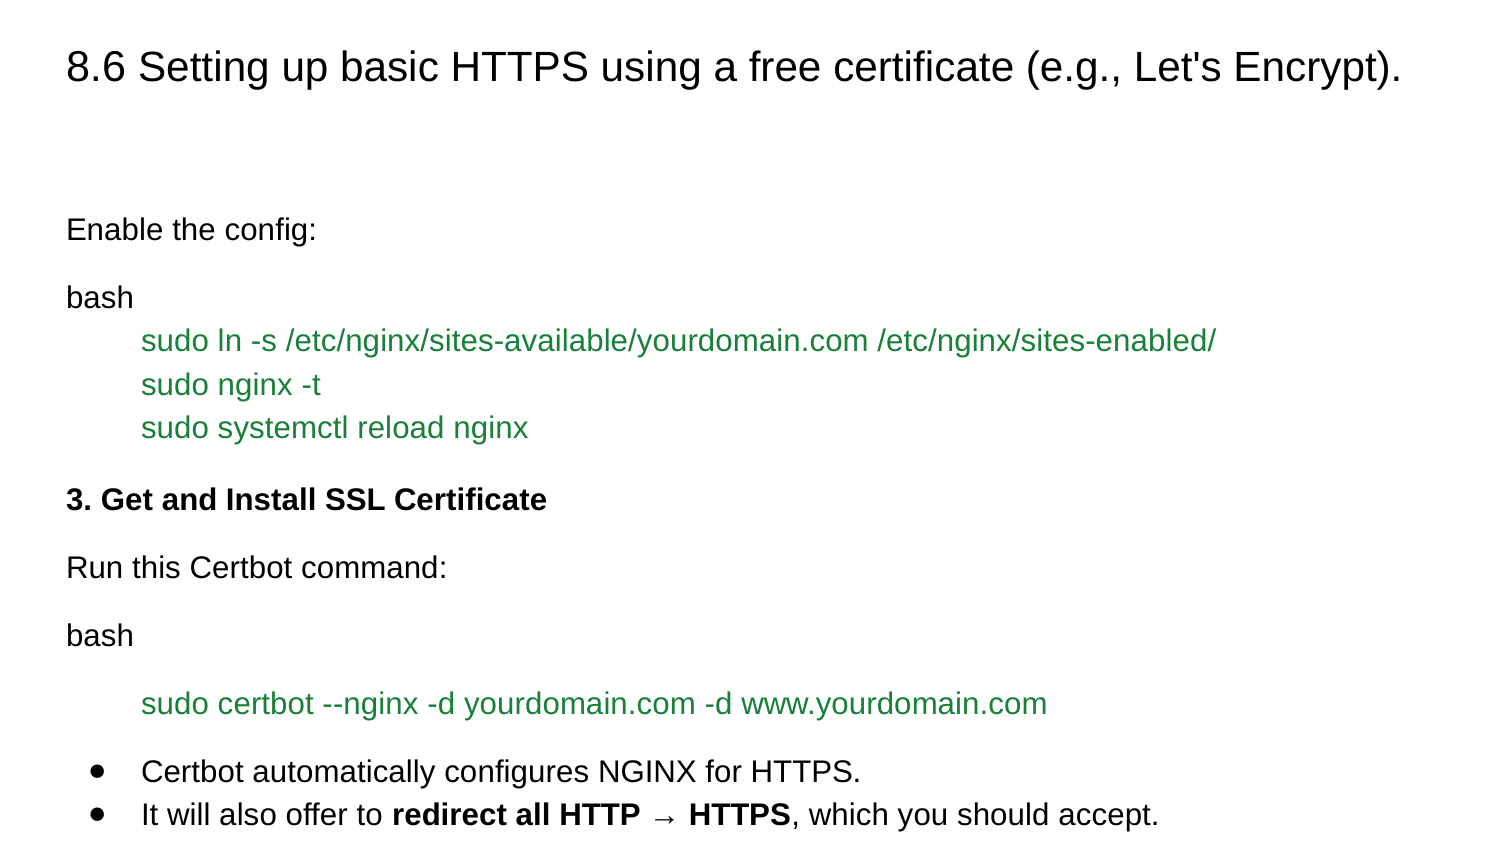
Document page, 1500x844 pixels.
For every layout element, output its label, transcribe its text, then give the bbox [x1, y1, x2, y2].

list Enable the config: bash sudo ln -s /etc/nginx/sites-available/yourdomain.com /etc/nginx/sites-enabled/ sudo nginx -t sudo systemctl reload nginx 3. Get and Install SSL Certificate Run this Certbot command: bash sudo certbot --nginx -d yourdomain.com -d www.yourdomain.com Certbot automatically configures NGINX for HTTPS. It will also offer to redirect all HTTP → HTTPS, which you should accept. [51, 189, 1449, 750]
title 8.6 Setting up basic HTTPS using a free certificate (e.g., Let's Encrypt). [51, 23, 1449, 117]
